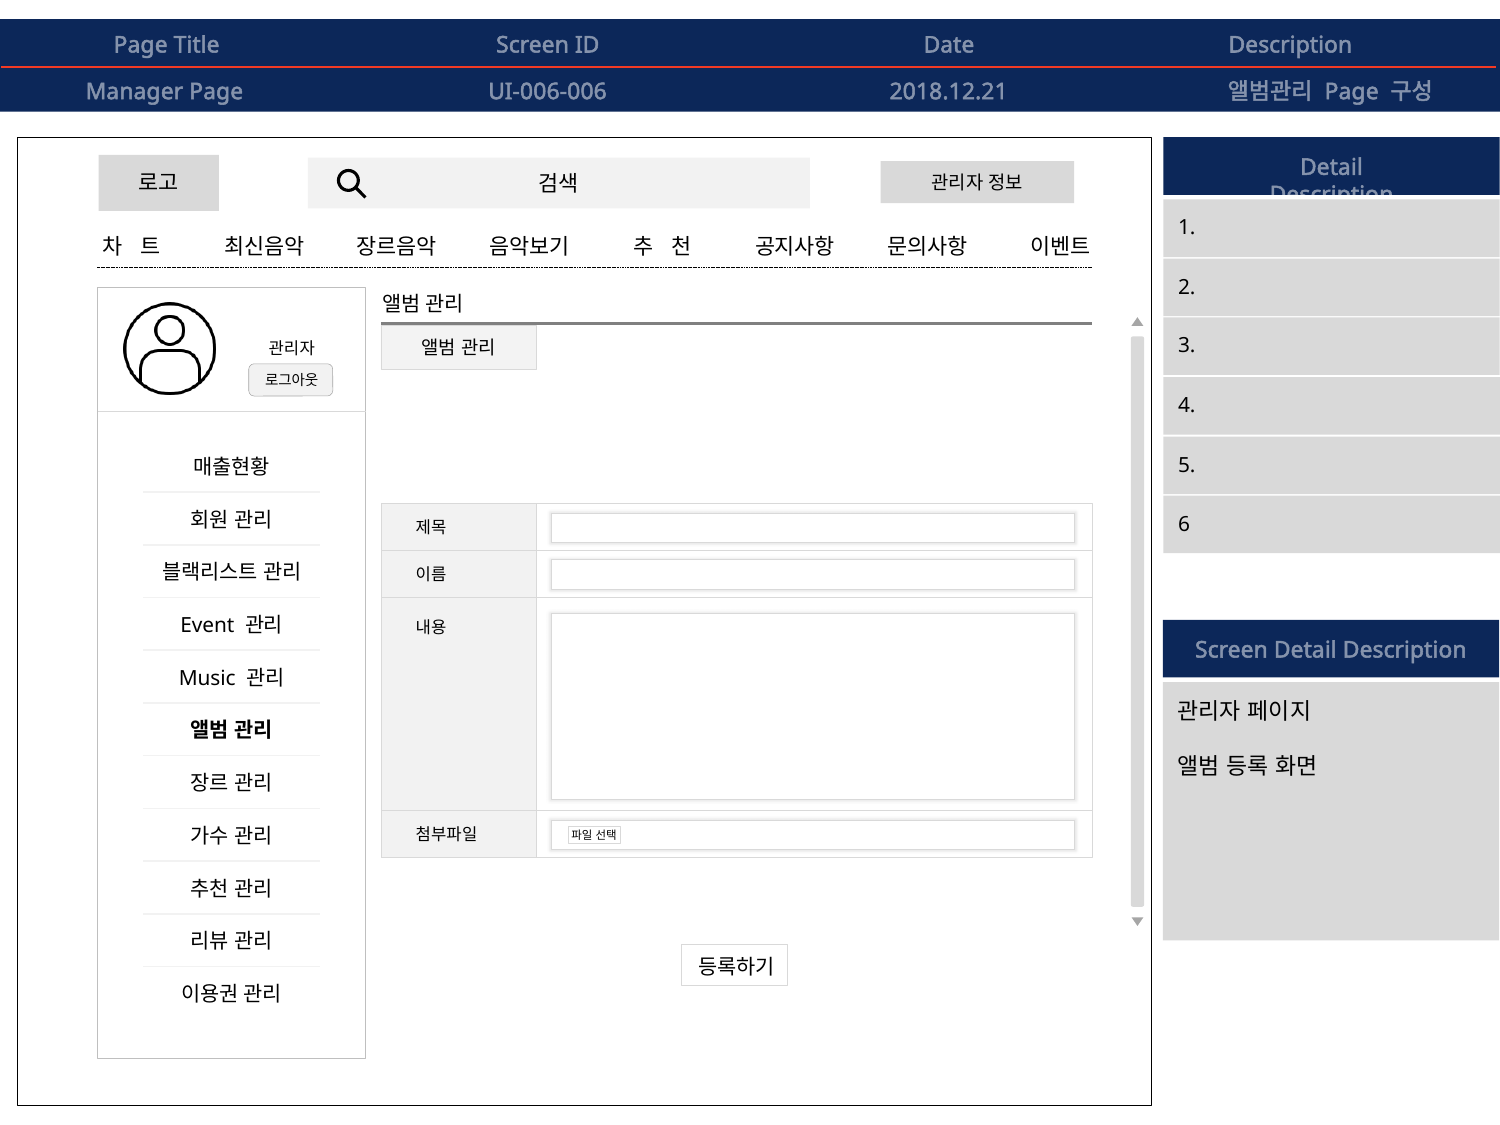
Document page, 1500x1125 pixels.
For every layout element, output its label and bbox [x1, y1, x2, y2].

text_box [1162, 619, 1500, 678]
text_box [16, 135, 1500, 1108]
text_box [1163, 436, 1500, 554]
text_box [1163, 136, 1500, 196]
text_box [0, 17, 1500, 114]
text_box [1161, 680, 1500, 943]
